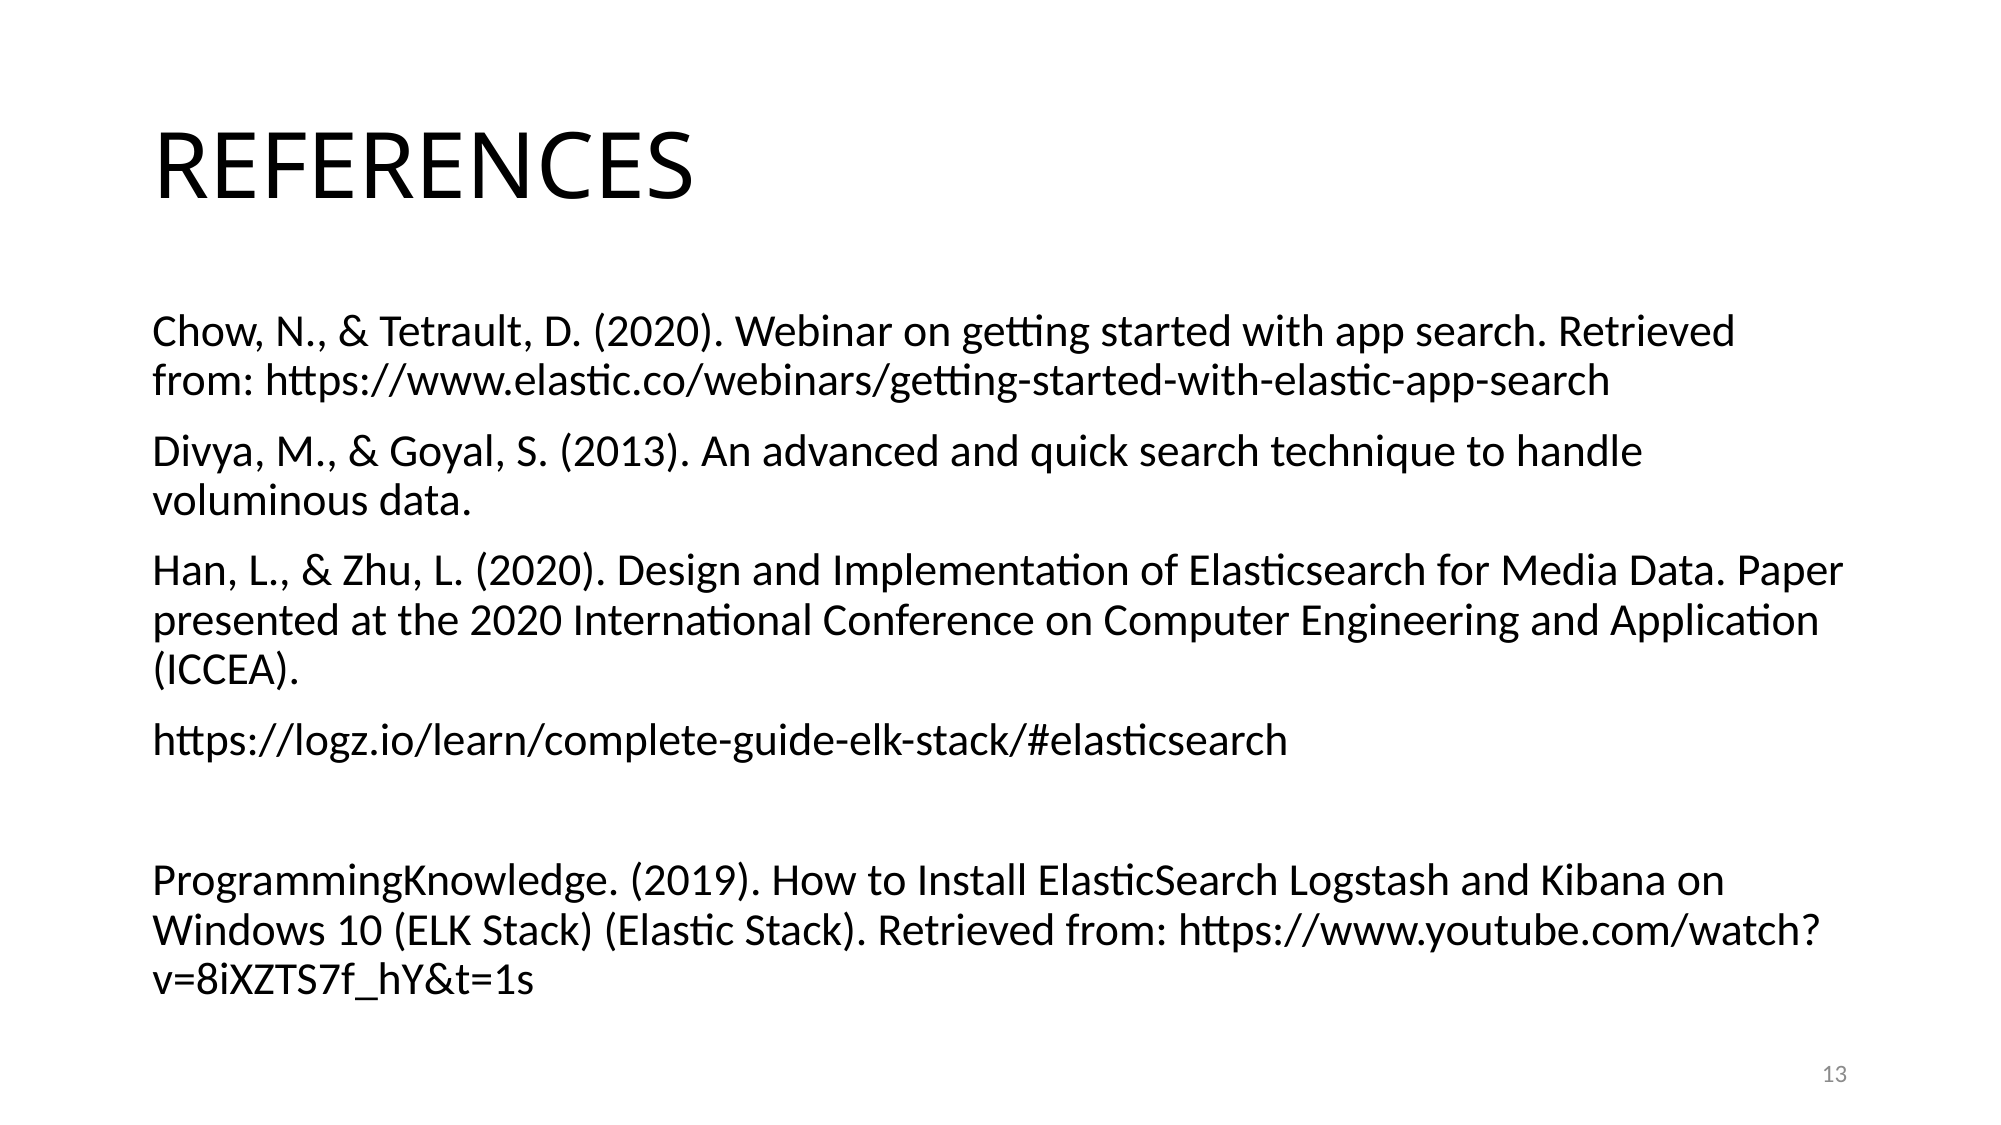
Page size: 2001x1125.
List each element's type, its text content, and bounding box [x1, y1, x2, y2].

title REFERENCES [137, 59, 1863, 278]
slide_number 13 [1412, 1042, 1863, 1103]
list Chow, N., & Tetrault, D. (2020). Webinar on getting started with app search. Retrieved from: https://www.elastic.co/webinars/getting-started-with-elastic-app-search Divya, M., & Goyal, S. (2013). An advanced and quick search technique to handle voluminous data. Han, L., & Zhu, L. (2020). Design and Implementation of Elasticsearch for Media Data. Paper presented at the 2020 International Conference on Computer Engineering and Application (ICCEA). https://logz.io/learn/complete-guide-elk-stack/#elasticsearch ProgrammingKnowledge. (2019). How to Install ElasticSearch Logstash and Kibana on Windows 10 (ELK Stack) (Elastic Stack). Retrieved from: https://www.youtube.com/watch?v=8iXZTS7f_hY&t=1s [137, 299, 1863, 1014]
